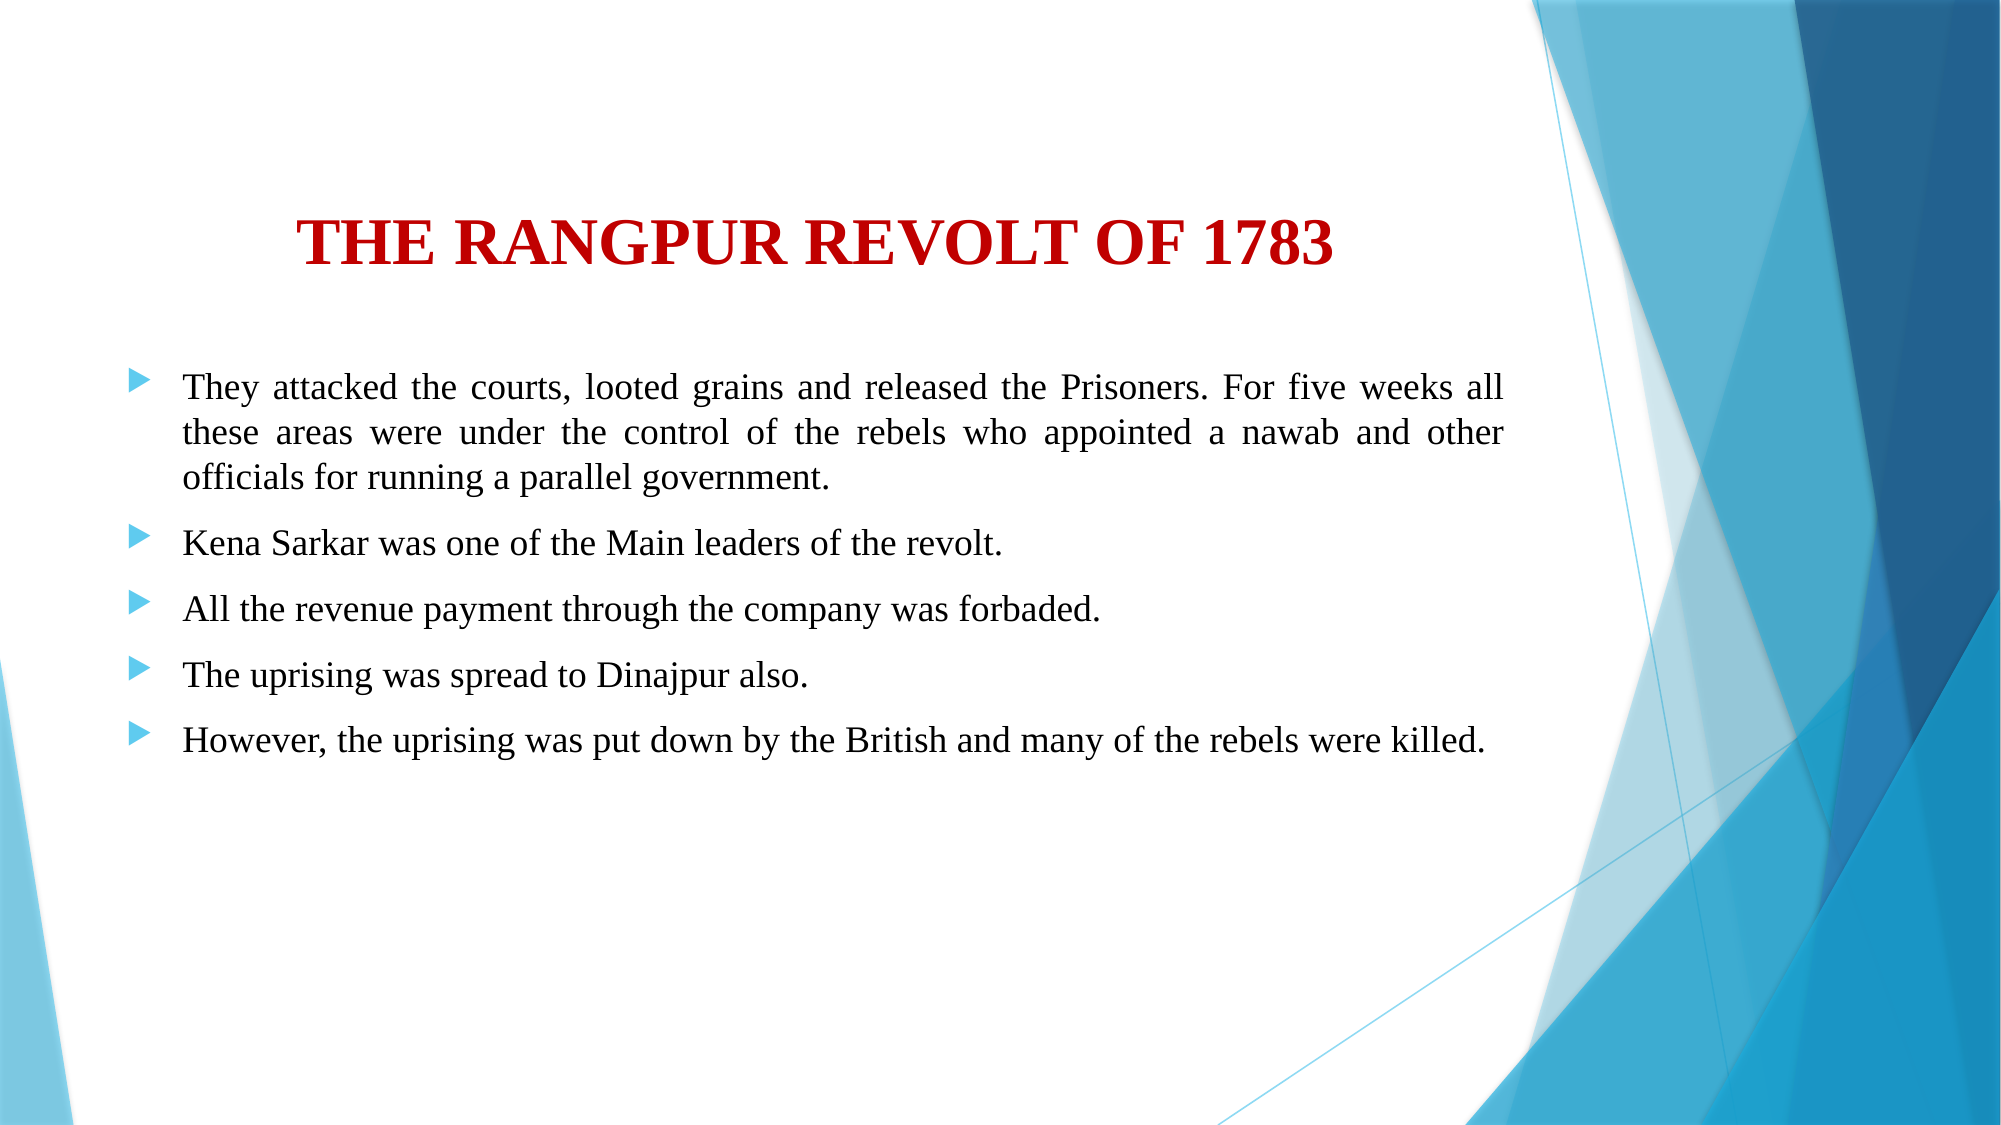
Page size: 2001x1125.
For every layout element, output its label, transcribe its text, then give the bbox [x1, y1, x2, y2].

list They attacked the courts, looted grains and released the Prisoners. For five weeks all these areas were under the control of the rebels who appointed a nawab and other officials for running a parallel government. Kena Sarkar was one of the Main leaders of the revolt. All the revenue payment through the company was forbaded. The uprising was spread to Dinajpur also. However, the uprising was put down by the British and many of the rebels were killed. [111, 354, 1522, 992]
title THE RANGPUR REVOLT OF 1783 [111, 99, 1522, 317]
